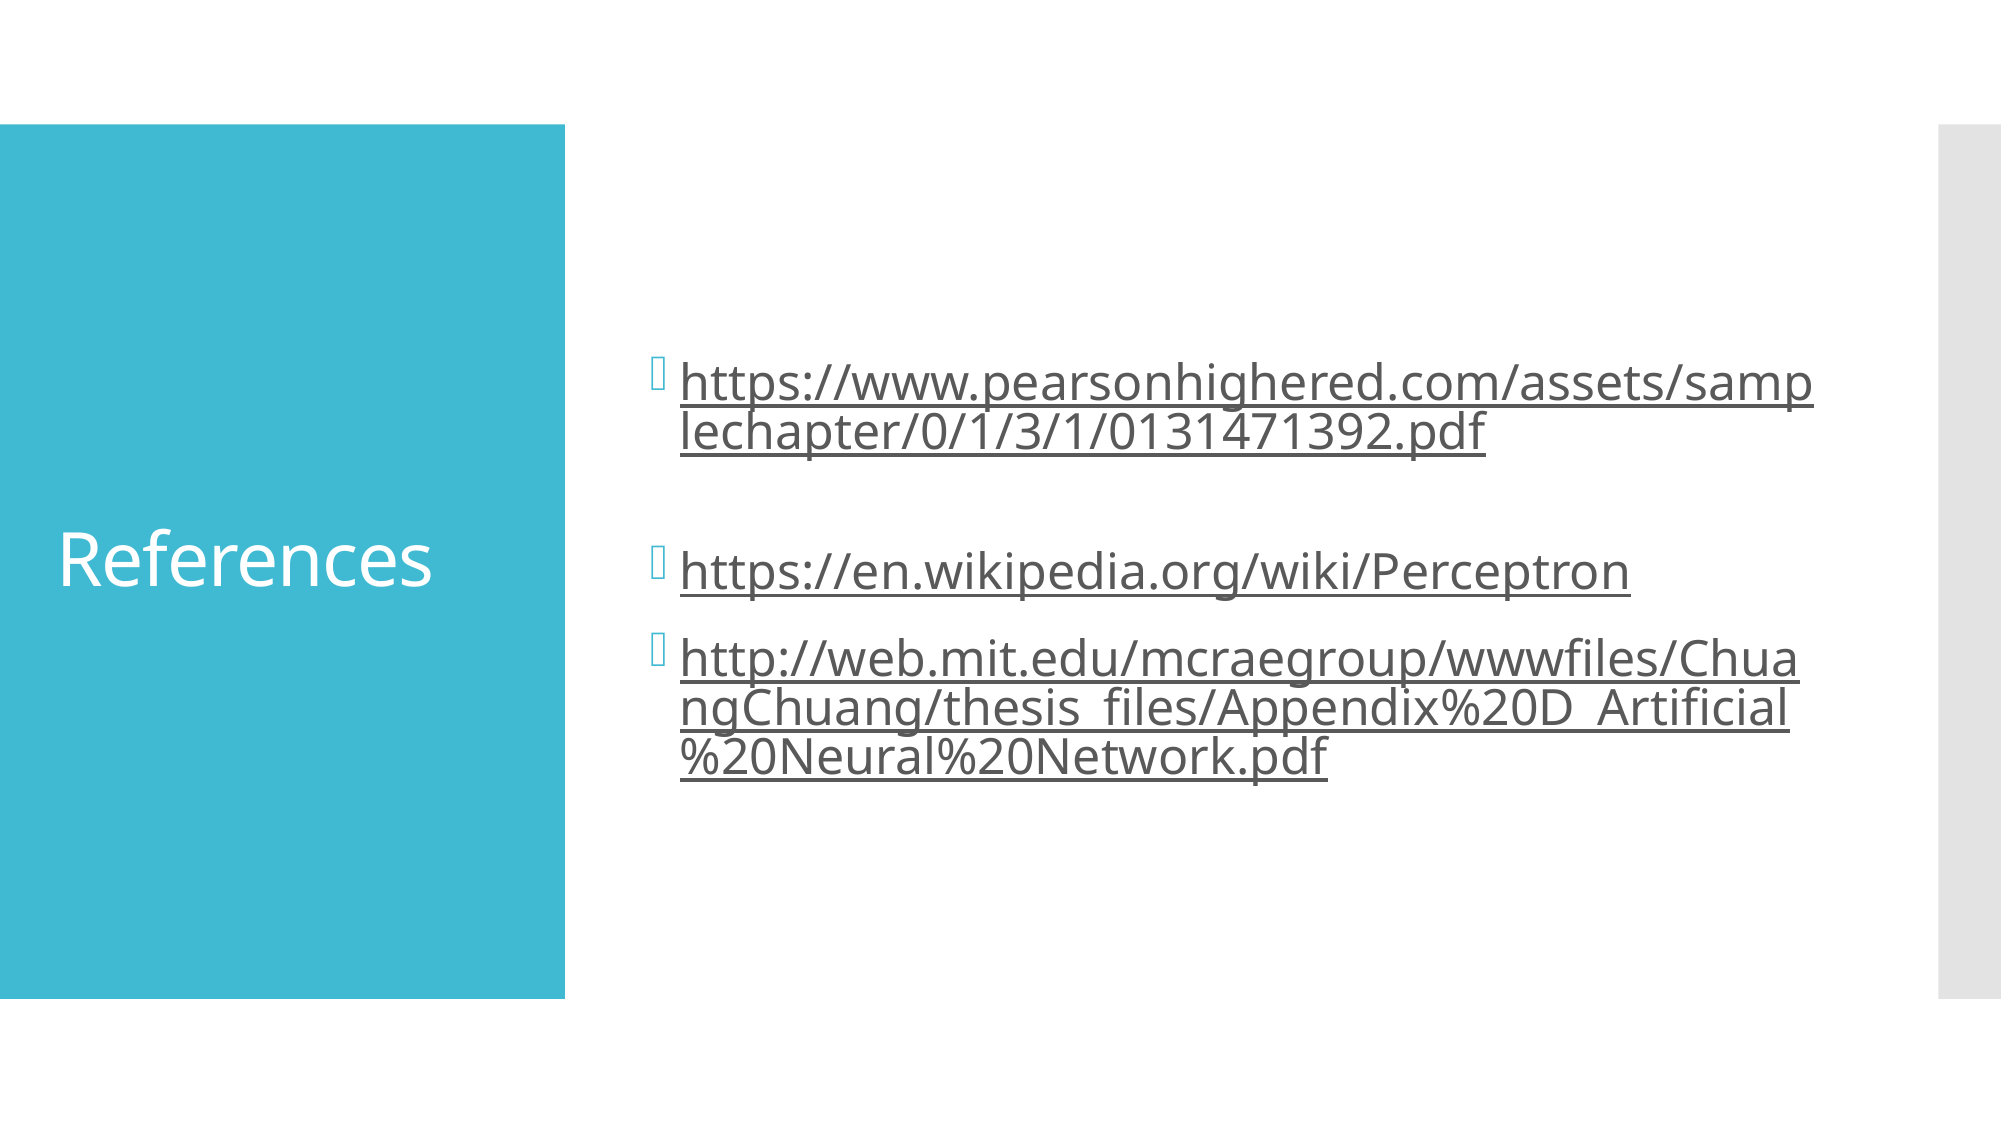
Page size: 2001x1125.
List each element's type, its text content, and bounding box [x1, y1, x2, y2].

list https://www.pearsonhighered.com/assets/samplechapter/0/1/3/1/0131471392.pdf https://en.wikipedia.org/wiki/Perceptron http://web.mit.edu/mcraegroup/wwwfiles/ChuangChuang/thesis_files/Appendix%20D_Artificial%20Neural%20Network.pdf [634, 141, 1835, 982]
title References [41, 184, 525, 940]
